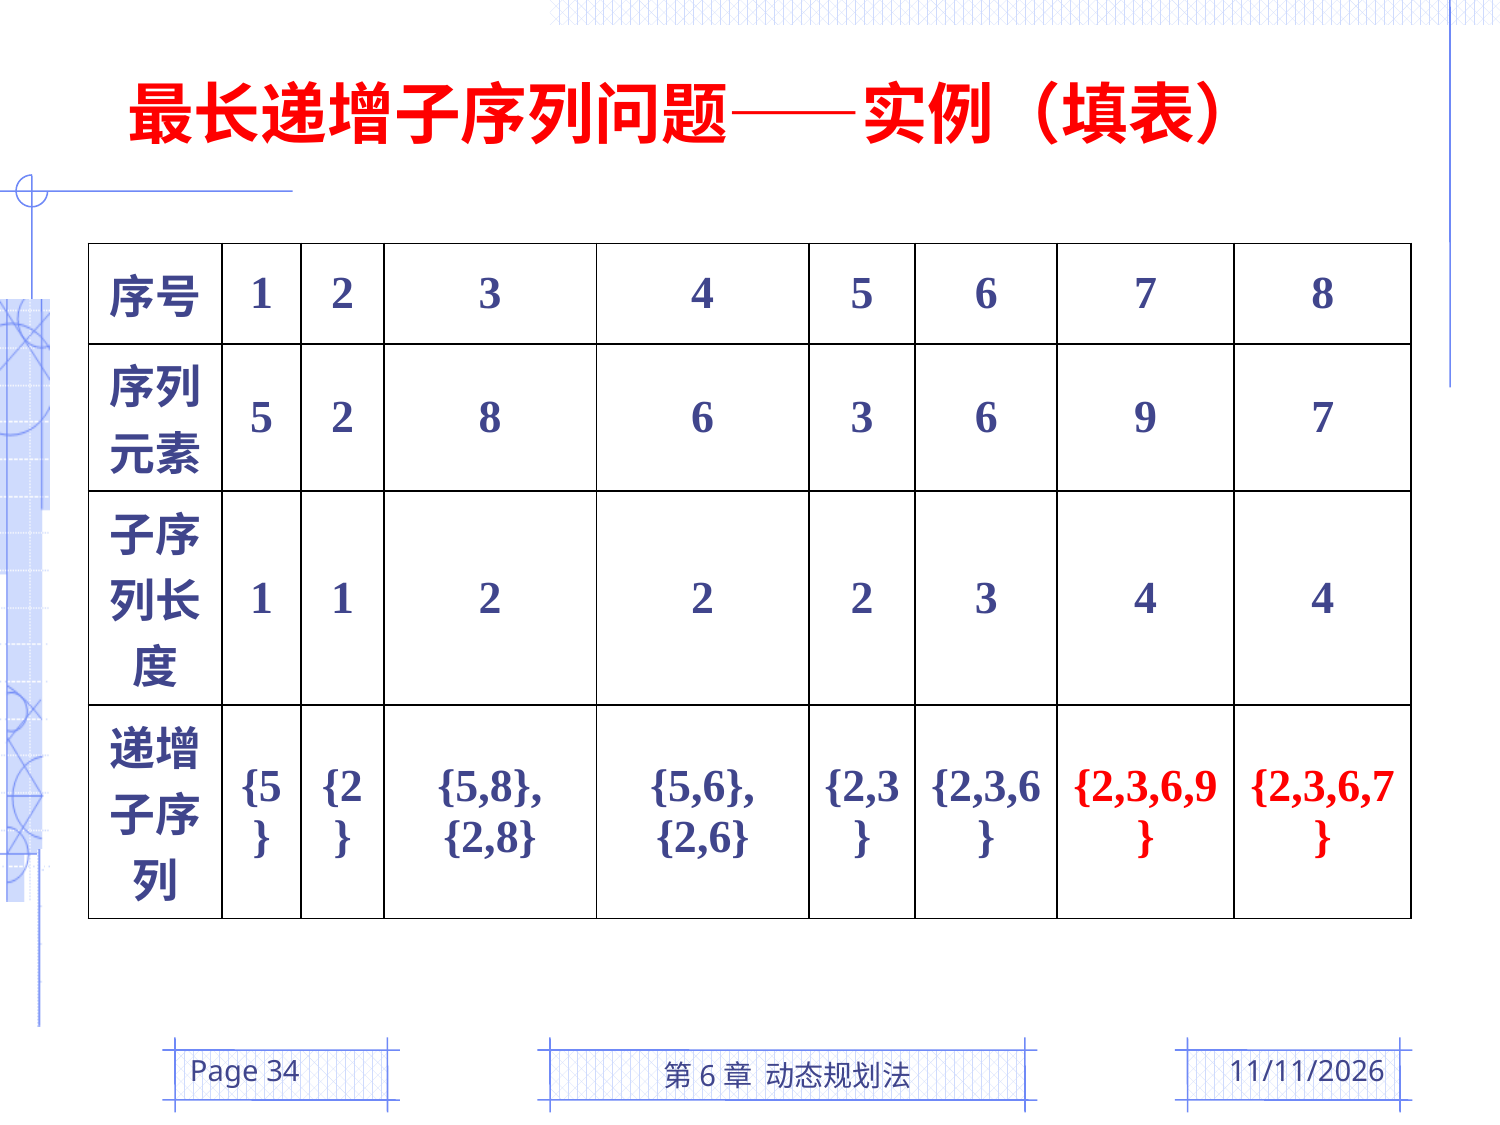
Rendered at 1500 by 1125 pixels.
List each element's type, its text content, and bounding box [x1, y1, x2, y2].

table_cell {5,8},{2,8} [385, 706, 596, 918]
table_cell {2,3,6} [916, 706, 1056, 918]
table_cell {5} [223, 706, 300, 918]
table_header 序号 [89, 244, 221, 343]
picture [0, 299, 50, 1027]
table_cell 6 [597, 345, 808, 490]
text_box 最长递增子序列问题——实例（填表） [112, 73, 1386, 161]
table_header 8 [1235, 244, 1410, 343]
table_cell 1 [302, 492, 383, 704]
table_cell 1 [223, 492, 300, 704]
table_header 4 [597, 244, 808, 343]
table_header 5 [810, 244, 914, 343]
table_cell 5 [223, 345, 300, 490]
table_cell 4 [1058, 492, 1233, 704]
table_cell 3 [916, 492, 1056, 704]
table_cell 序列元素 [89, 345, 221, 490]
table_cell 2 [302, 345, 383, 490]
table_cell 6 [916, 345, 1056, 490]
table_cell {2,3,6,9} [1058, 706, 1233, 918]
table_cell 2 [810, 492, 914, 704]
table_cell 8 [385, 345, 596, 490]
table_header 2 [302, 244, 383, 343]
table_cell {2,3} [810, 706, 914, 918]
table_cell 2 [385, 492, 596, 704]
table_cell {5,6},{2,6} [597, 706, 808, 918]
table_cell 2 [597, 492, 808, 704]
table_header 6 [916, 244, 1056, 343]
table_cell 9 [1058, 345, 1233, 490]
table_header 7 [1058, 244, 1233, 343]
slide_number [1087, 1024, 1401, 1101]
table_header 3 [385, 244, 596, 343]
table_cell 子序列长度 [89, 492, 221, 704]
table_cell 3 [810, 345, 914, 490]
table_cell {2} [302, 706, 383, 918]
table_cell 4 [1235, 492, 1410, 704]
table_header 1 [223, 244, 300, 343]
table_cell {2,3,6,7} [1235, 706, 1410, 918]
table_cell 7 [1235, 345, 1410, 490]
table_cell 递增子序列 [89, 706, 221, 918]
slide_number Page 34 [174, 1024, 488, 1101]
footer 第6章 动态规划法 [549, 1024, 1026, 1101]
